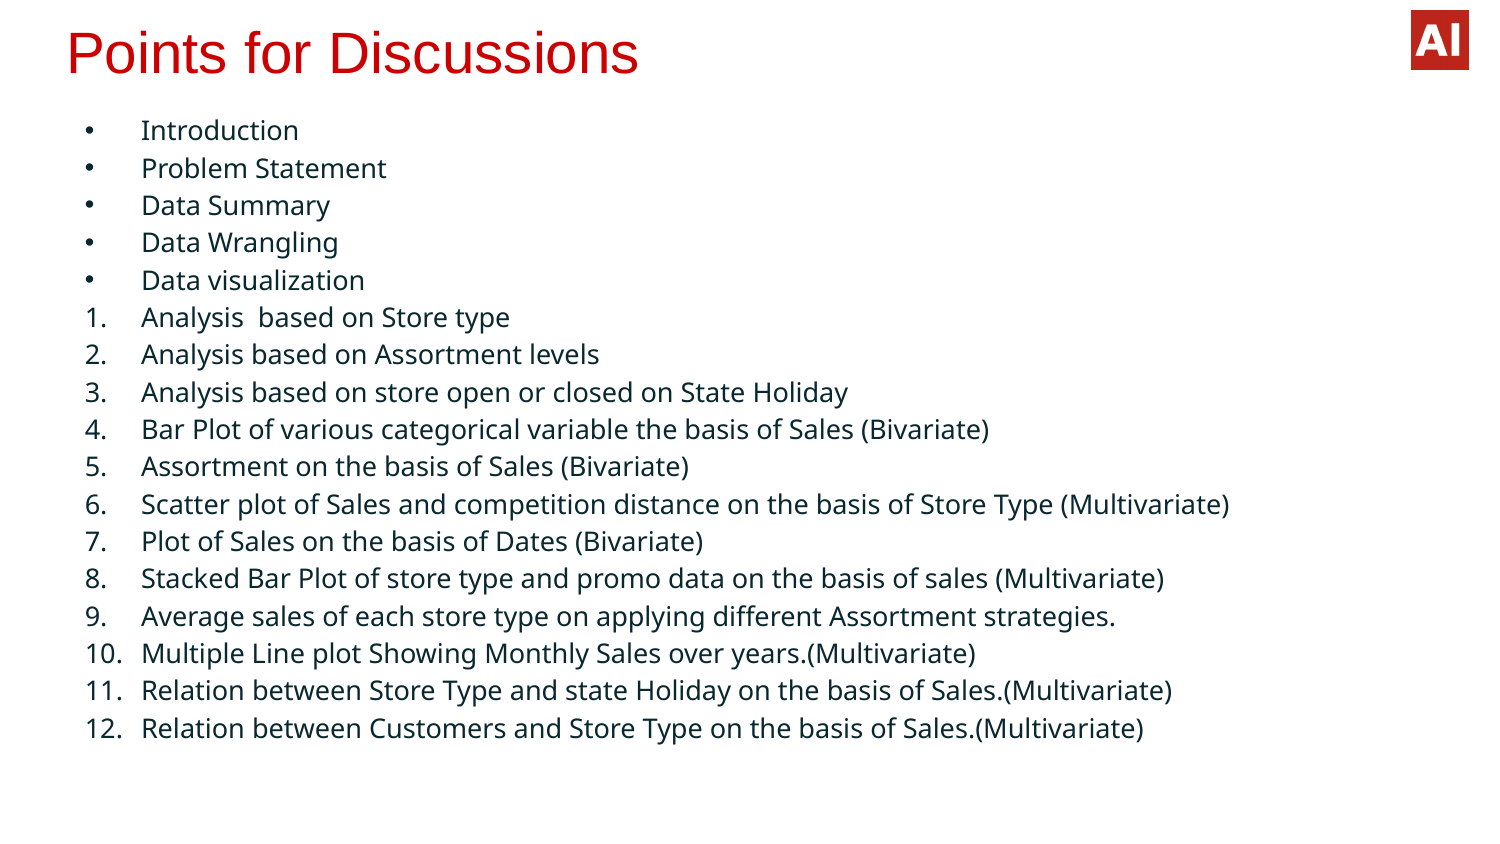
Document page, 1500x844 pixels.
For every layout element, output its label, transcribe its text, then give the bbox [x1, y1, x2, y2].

picture [1449, 10, 1469, 70]
list Introduction Problem Statement Data Summary Data Wrangling Data visualization Analysis based on Store type Analysis based on Assortment levels Analysis based on store open or closed on State Holiday Bar Plot of various categorical variable the basis of Sales (Bivariate) Assortment on the basis of Sales (Bivariate) Scatter plot of Sales and competition distance on the basis of Store Type (Multivariate) Plot of Sales on the basis of Dates (Bivariate) Stacked Bar Plot of store type and promo data on the basis of sales (Multivariate) Average sales of each store type on applying different Assortment strategies. Multiple Line plot Showing Monthly Sales over years.(Multivariate) Relation between Store Type and state Holiday on the basis of Sales.(Multivariate) Relation between Customers and Store Type on the basis of Sales.(Multivariate) 3. Price density curve 4. Data Analysis 1. Heat Map 2. Bar Plot 3. Pie Chart 4. Violin Plot 5. Scatter Plot 5. Conclusion [51, 93, 1449, 747]
title Points for Discussions [51, 0, 1449, 93]
